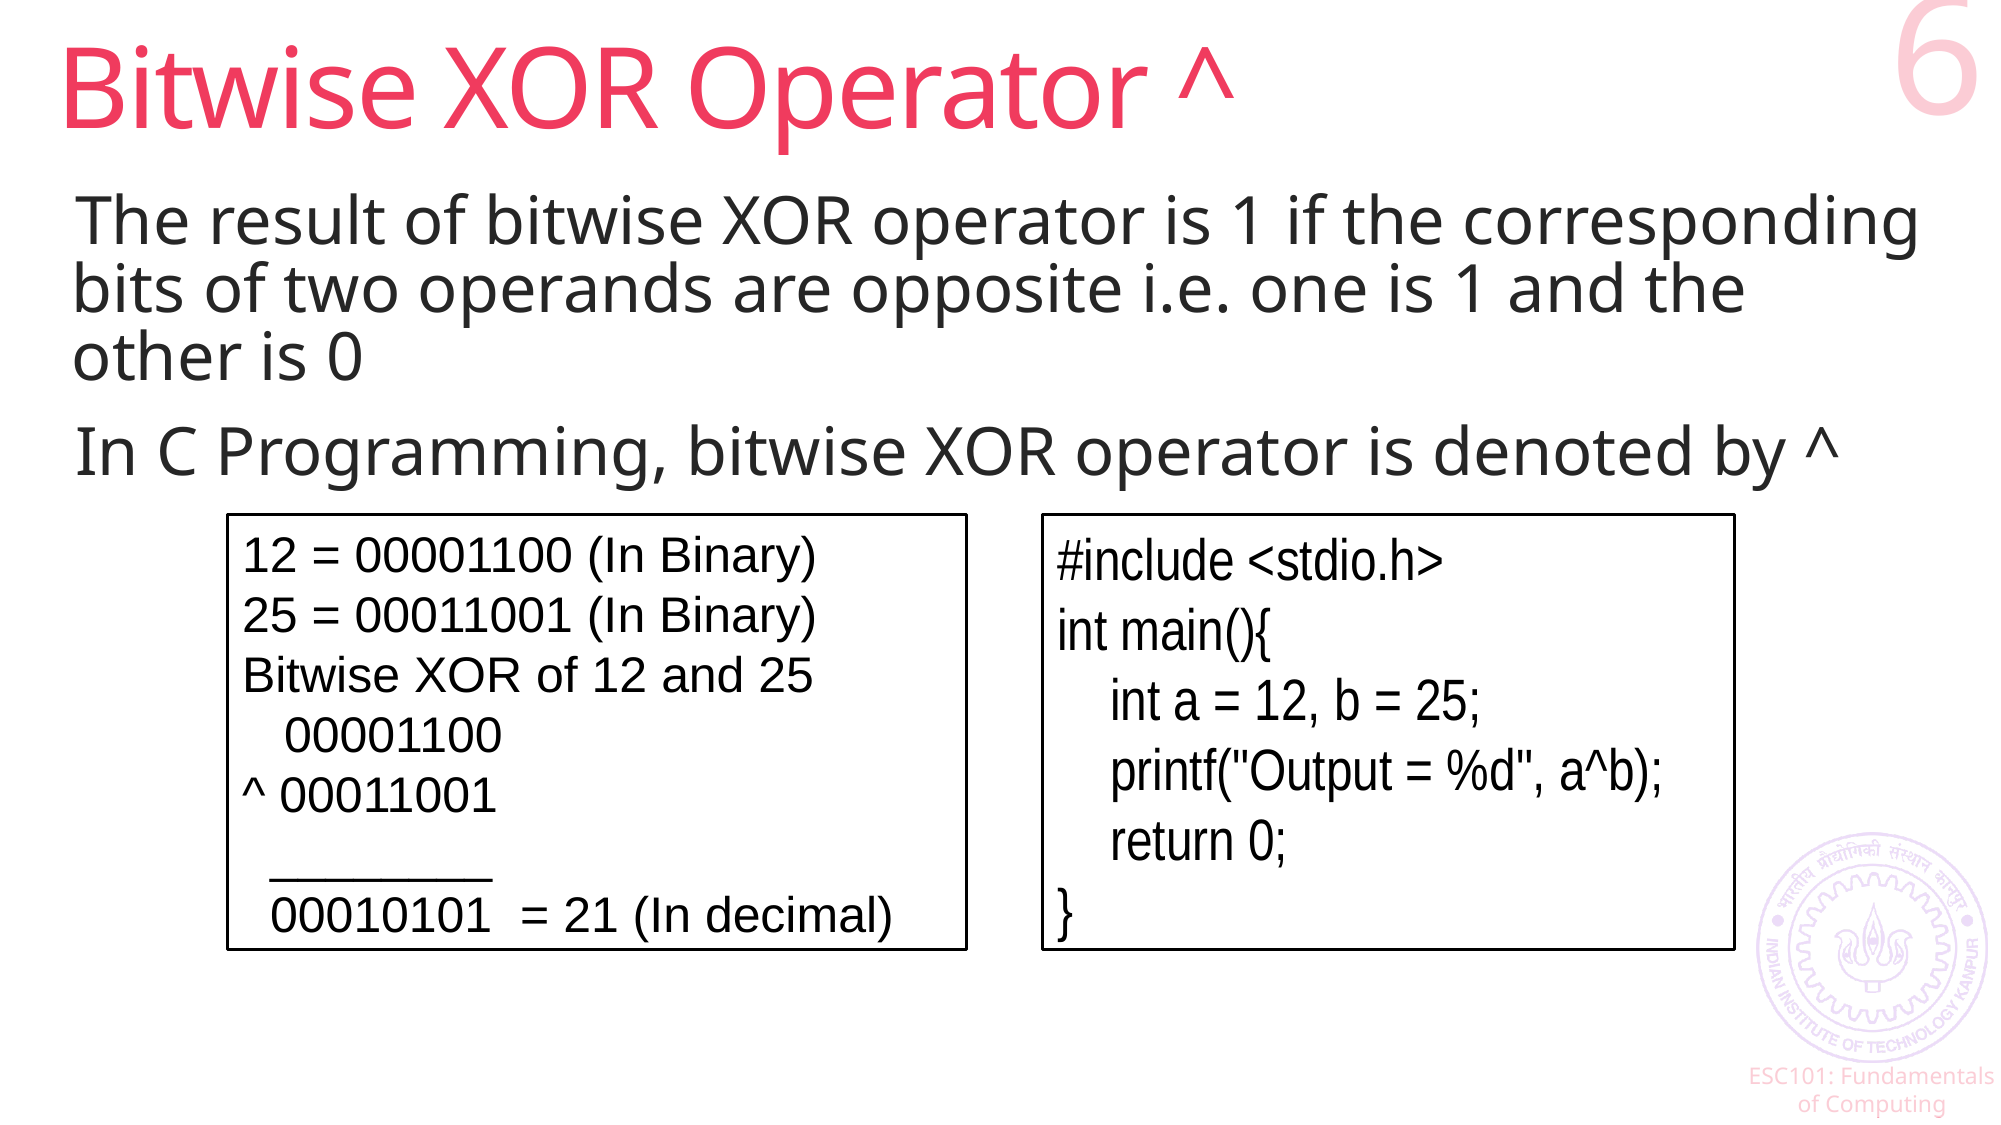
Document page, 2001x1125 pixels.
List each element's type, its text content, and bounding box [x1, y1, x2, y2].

text_box 12 = 00001100 (In Binary) 25 = 00011001 (In Binary) Bitwise XOR of 12 and 25 00001100 ^ 00011001 ________ 00010101 = 21 (In decimal) [227, 514, 967, 950]
text_box #include <stdio.h> int main(){ int a = 12, b = 25; printf("Output = %d", a^b); return 0; } [1042, 514, 1735, 950]
title Bitwise XOR Operator ^ [41, 5, 1945, 182]
slide_number 6 [1520, 6, 2000, 183]
list The result of bitwise XOR operator is 1 if the corresponding bits of two operands are opposite i.e. one is 1 and the other is 0 In C Programming, bitwise XOR operator is denoted by ^ [41, 182, 1945, 515]
